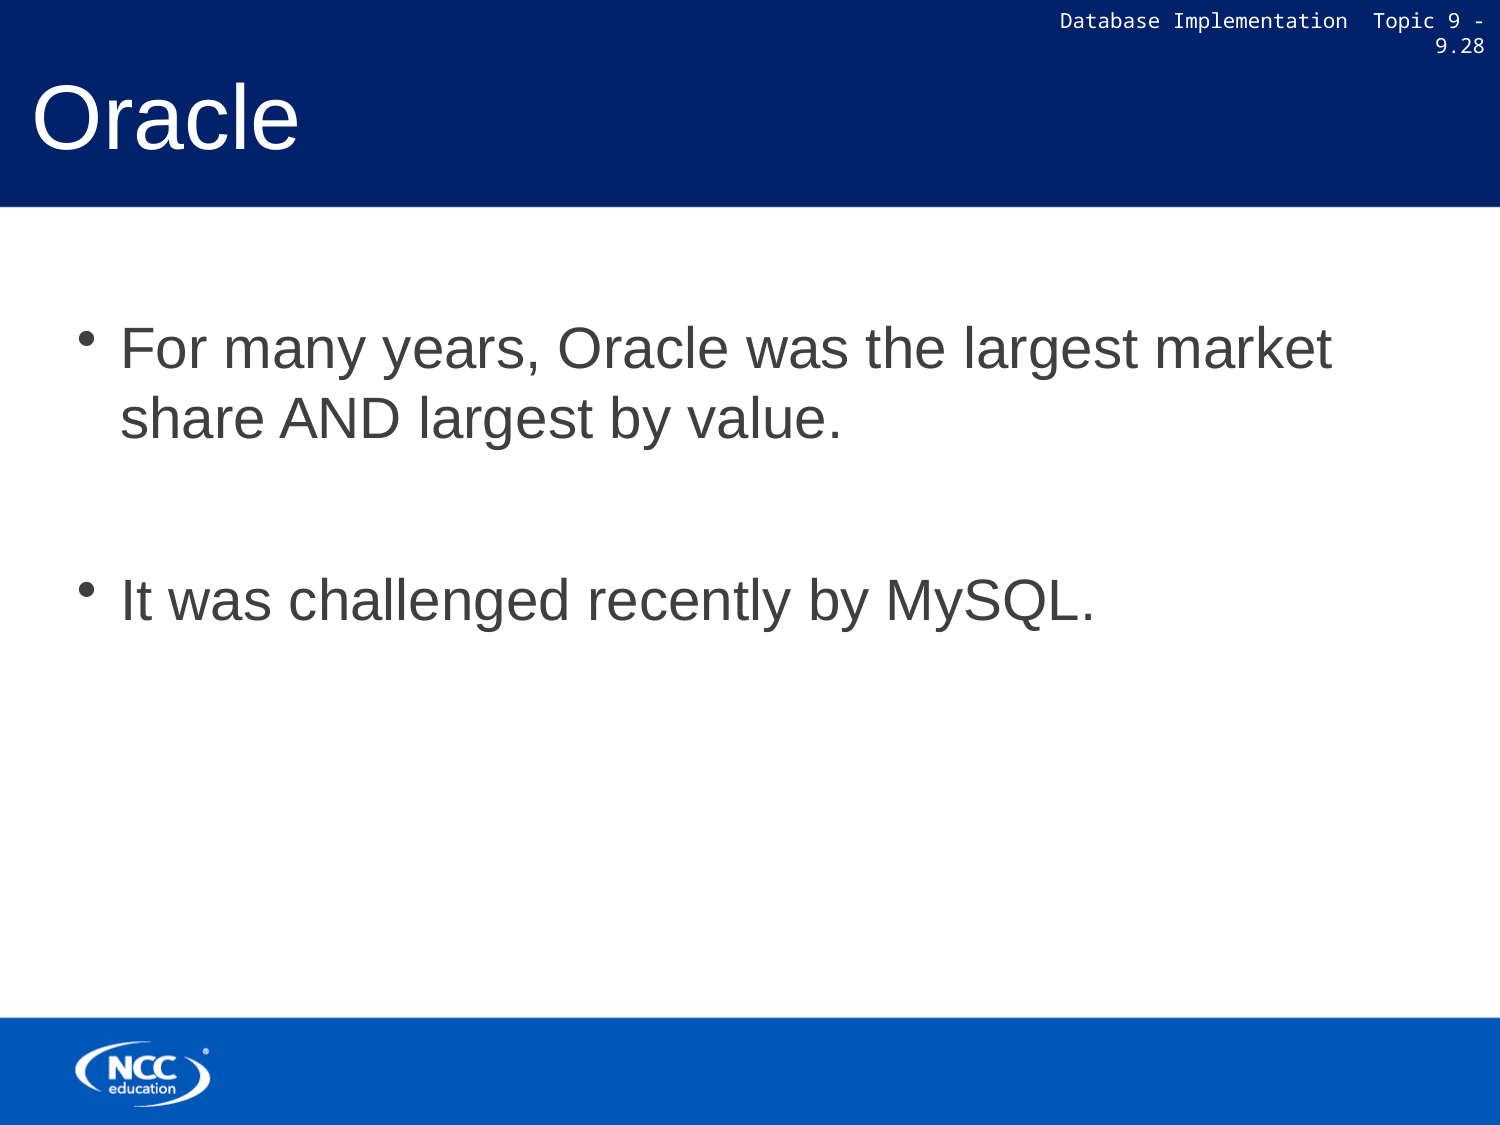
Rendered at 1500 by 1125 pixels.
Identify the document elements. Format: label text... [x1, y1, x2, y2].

list For many years, Oracle was the largest market share AND largest by value. It was challenged recently by MySQL. [17, 302, 1471, 1012]
title Oracle [16, 19, 1459, 207]
picture [0, 0, 1500, 1125]
